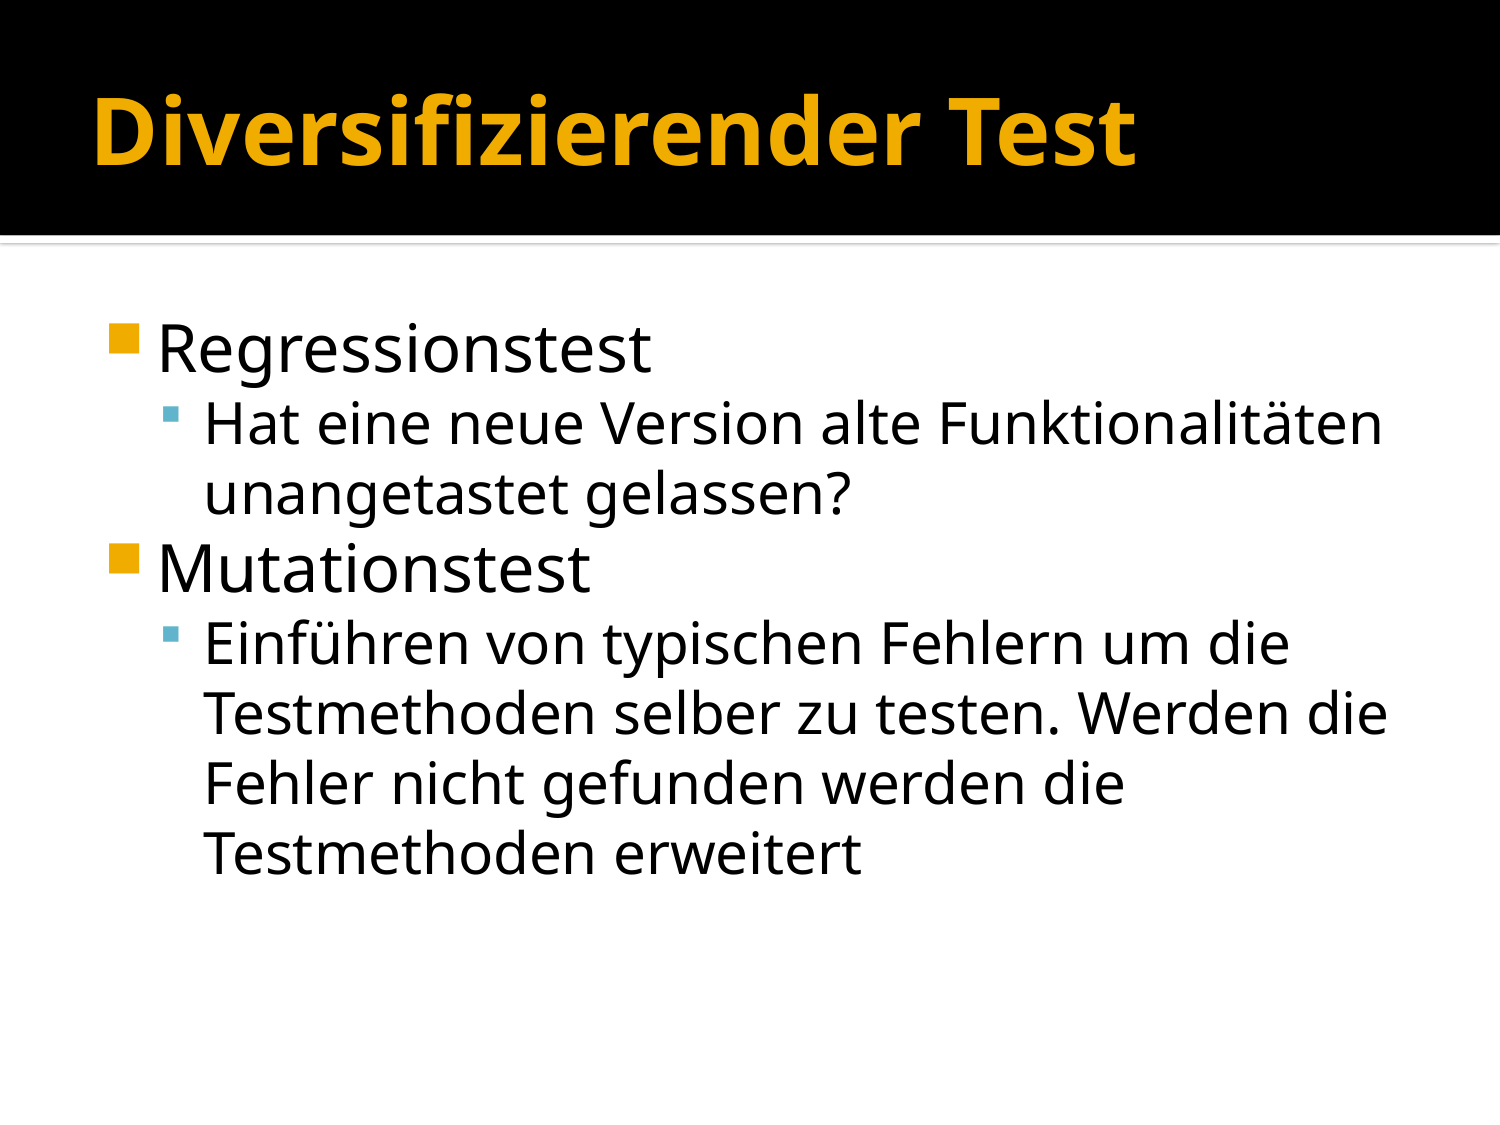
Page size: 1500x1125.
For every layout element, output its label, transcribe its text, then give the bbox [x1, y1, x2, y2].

text_box Regressionstest Hat eine neue Version alte Funktionalitäten unangetastet gelassen? Mutationstest Einführen von typischen Fehlern um die Testmethoden selber zu testen. Werden die Fehler nicht gefunden werden die Testmethoden erweitert [75, 291, 1425, 1050]
text_box Diversifizierender Test [75, 25, 1425, 231]
